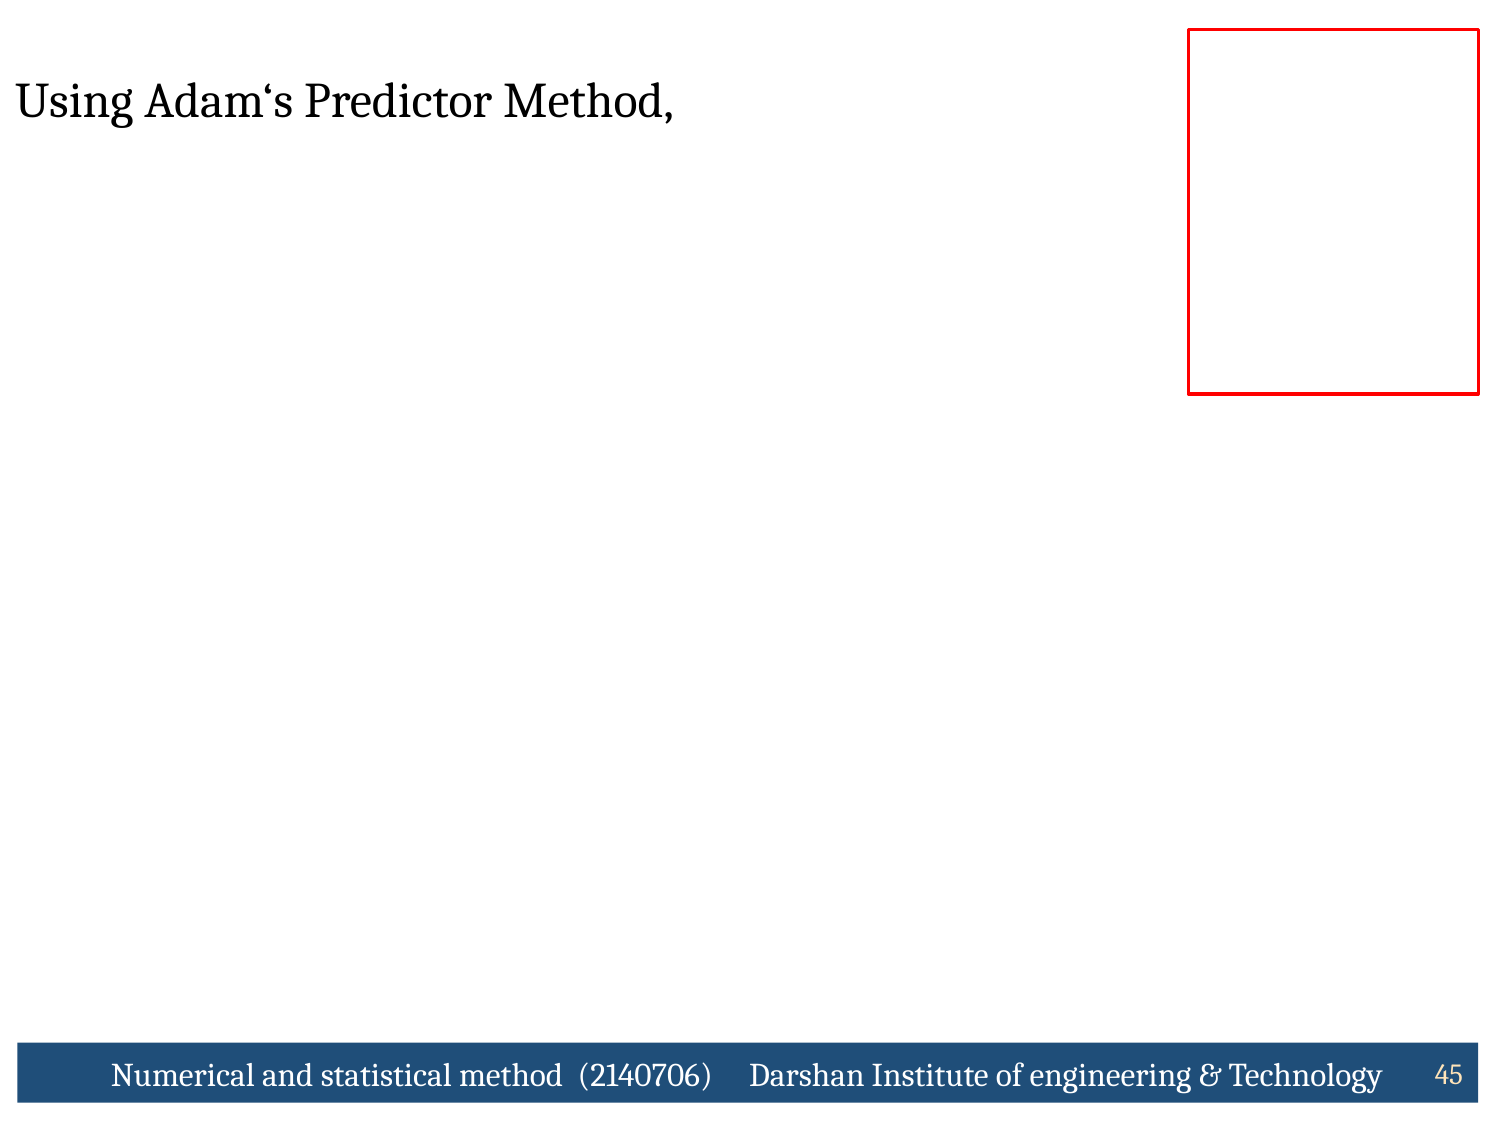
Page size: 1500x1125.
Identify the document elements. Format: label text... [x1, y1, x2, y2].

slide_number 45 [1393, 1042, 1479, 1103]
footer Numerical and statistical method (2140706) Darshan Institute of engineering & Technology [17, 1042, 1393, 1103]
